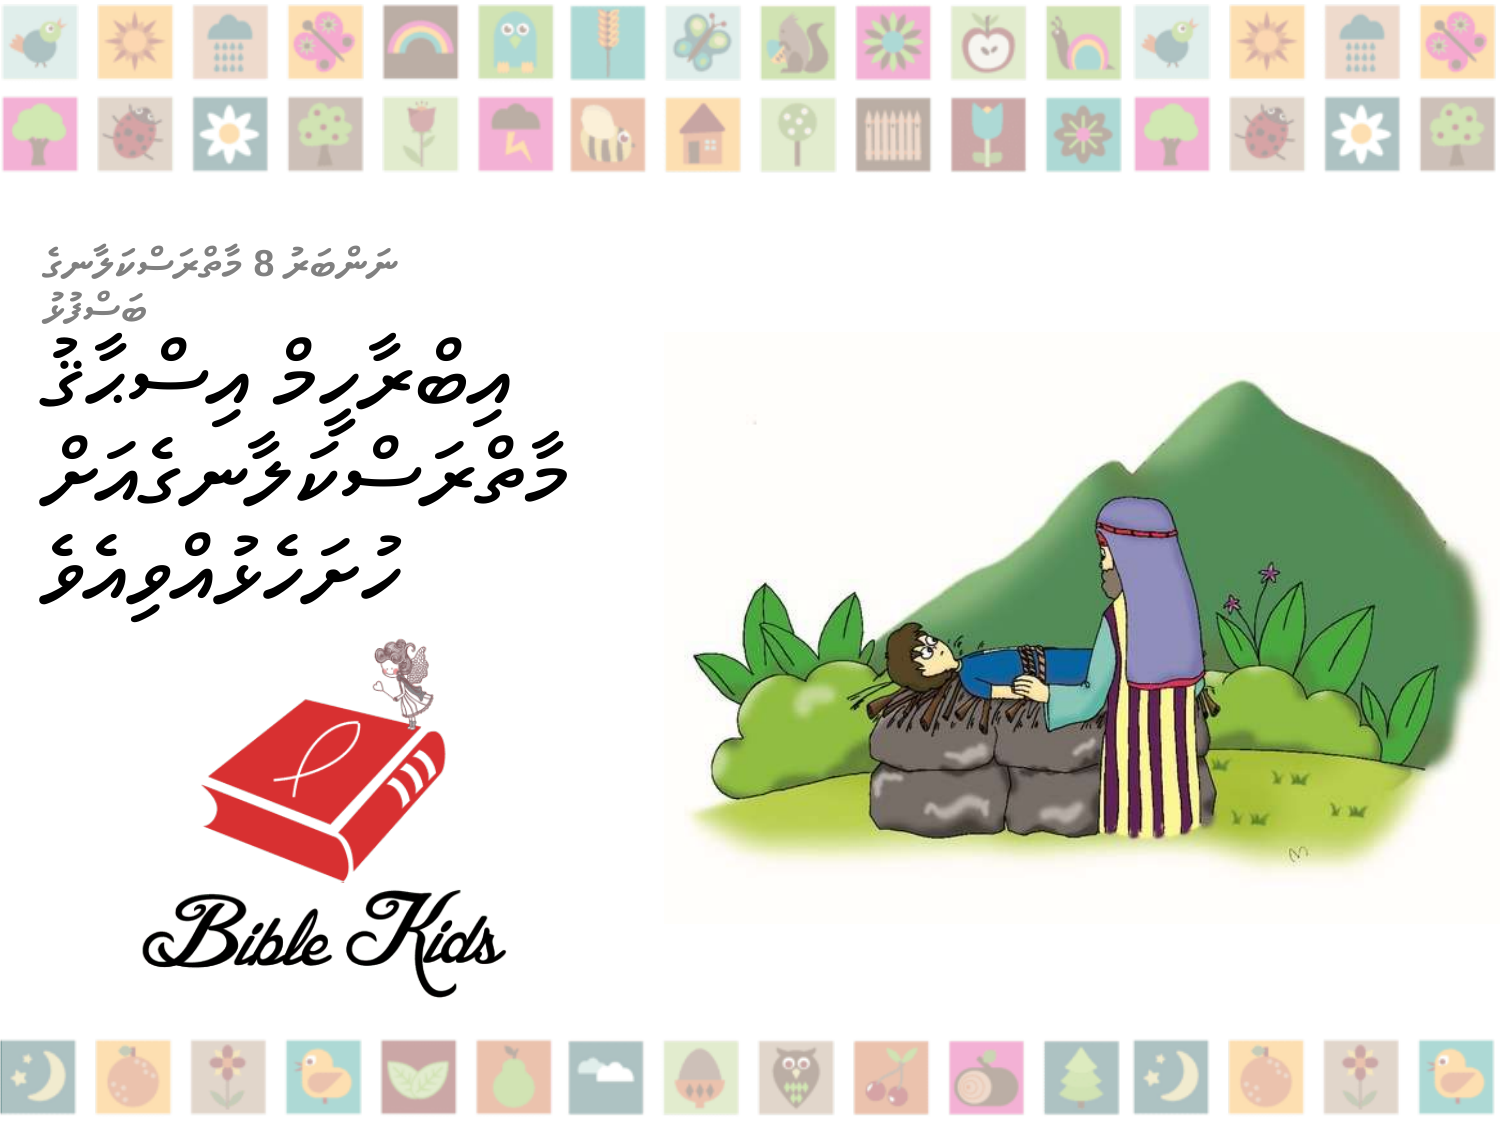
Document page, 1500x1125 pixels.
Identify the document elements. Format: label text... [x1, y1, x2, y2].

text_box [0, 3, 1500, 181]
text_box އިބްރާހީމް އިސްޙާޤު މާތްރަސްކަލާނގެއަށް ހުށަހެޅުއްވިއެވެ [29, 314, 703, 622]
picture [664, 332, 1500, 924]
picture [117, 600, 544, 1027]
text_box ނަންބަރު 8 މާތްރަސްކަލާނގެ ބަސްފުޅު [29, 231, 502, 314]
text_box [0, 1028, 1500, 1118]
